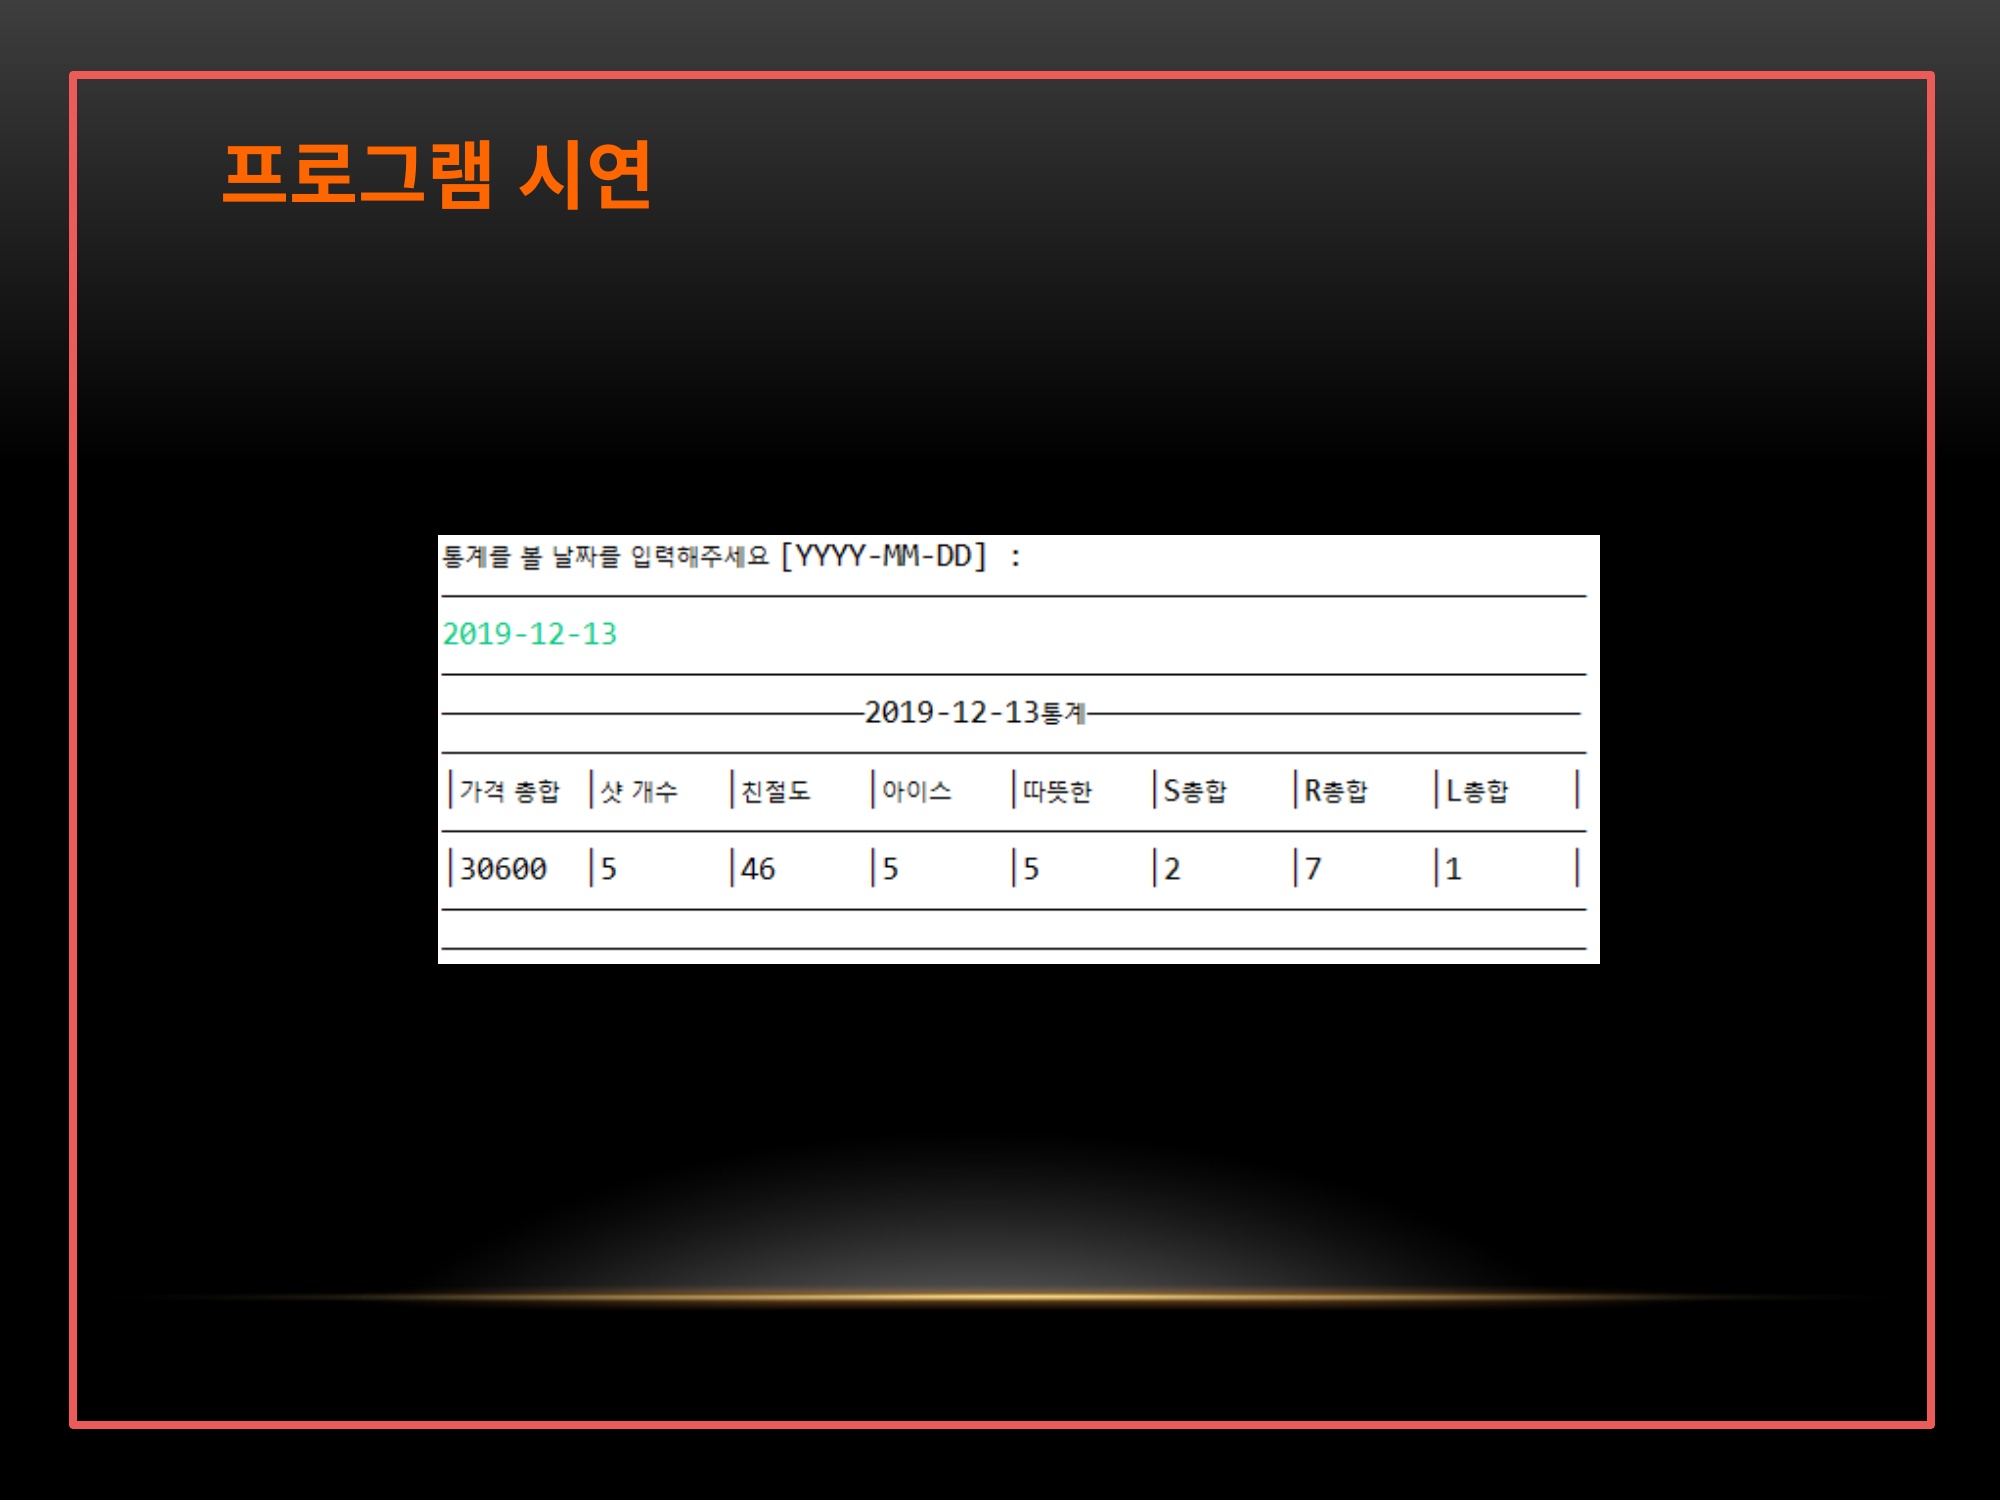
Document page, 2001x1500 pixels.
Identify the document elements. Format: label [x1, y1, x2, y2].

picture [0, 0, 2000, 1500]
text_box [72, 74, 1932, 1425]
